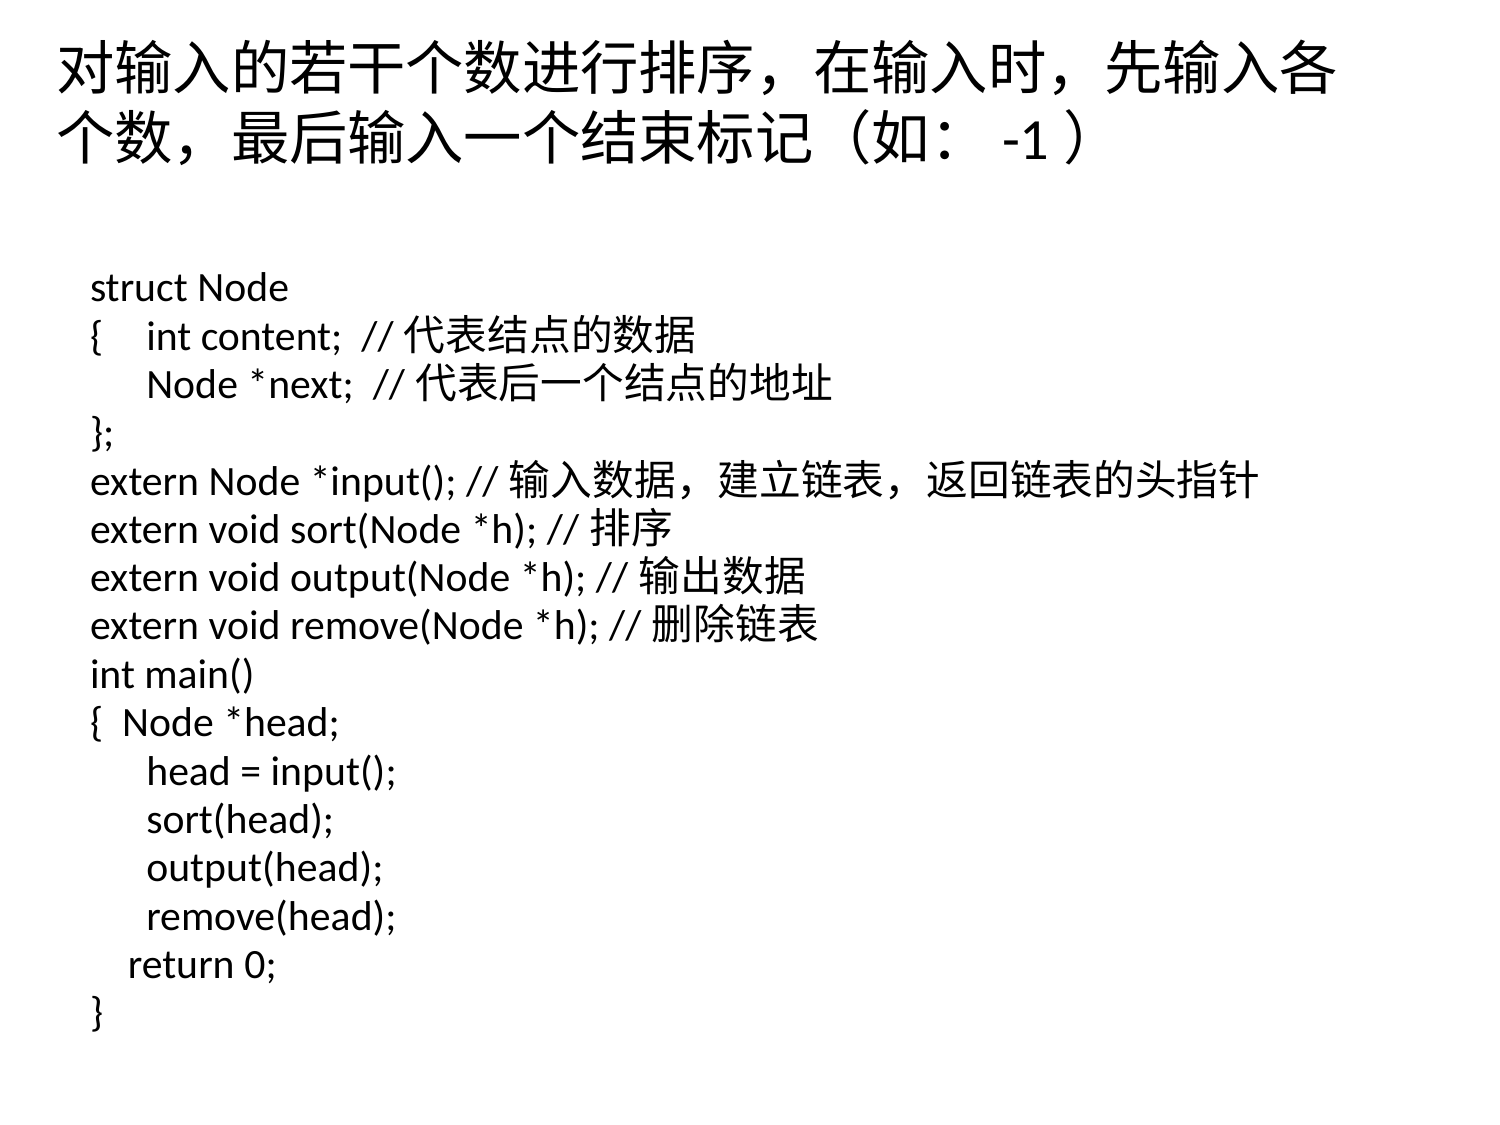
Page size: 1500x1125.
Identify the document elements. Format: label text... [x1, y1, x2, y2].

title 对输入的若干个数进行排序，在输入时，先输入各个数，最后输入一个结束标记（如：-1） [41, 7, 1392, 195]
list struct Node { int content; //代表结点的数据 Node *next; //代表后一个结点的地址 }; extern Node *input(); //输入数据，建立链表，返回链表的头指针 extern void sort(Node *h); //排序 extern void output(Node *h); //输出数据 extern void remove(Node *h); //删除链表 int main() { Node *head; head = input(); sort(head); output(head); remove(head); return 0; } [75, 262, 1425, 1094]
